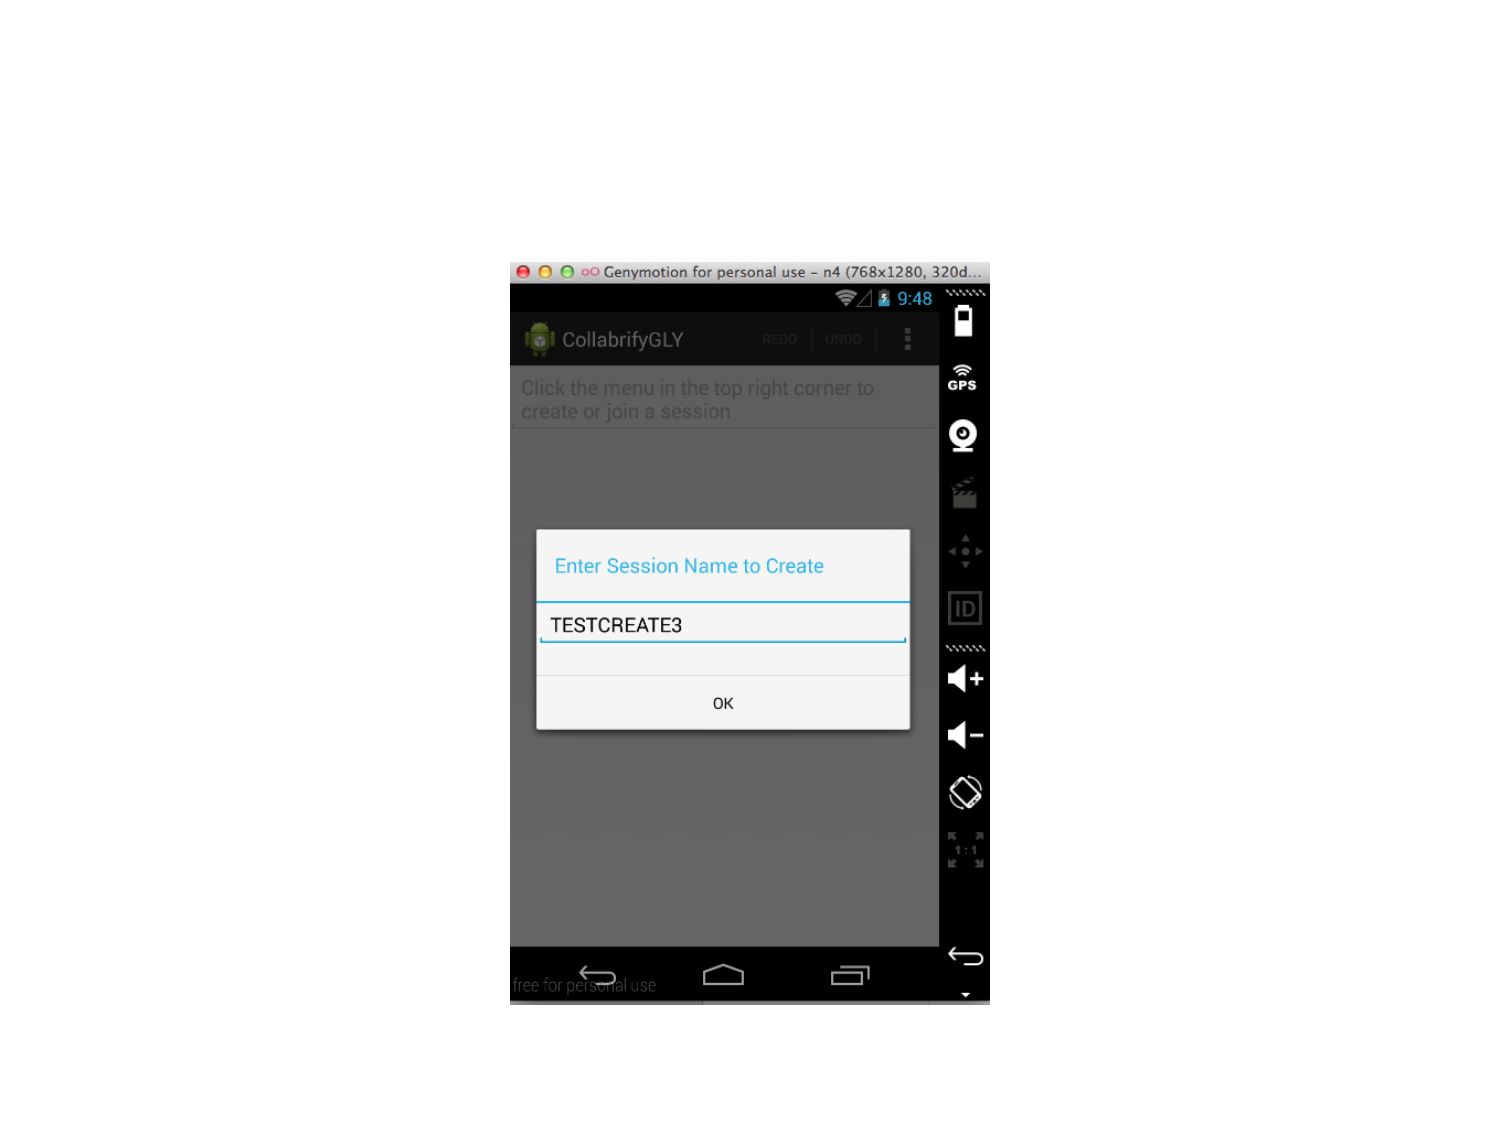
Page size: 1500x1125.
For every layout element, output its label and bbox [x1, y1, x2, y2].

list [74, 262, 1426, 1006]
